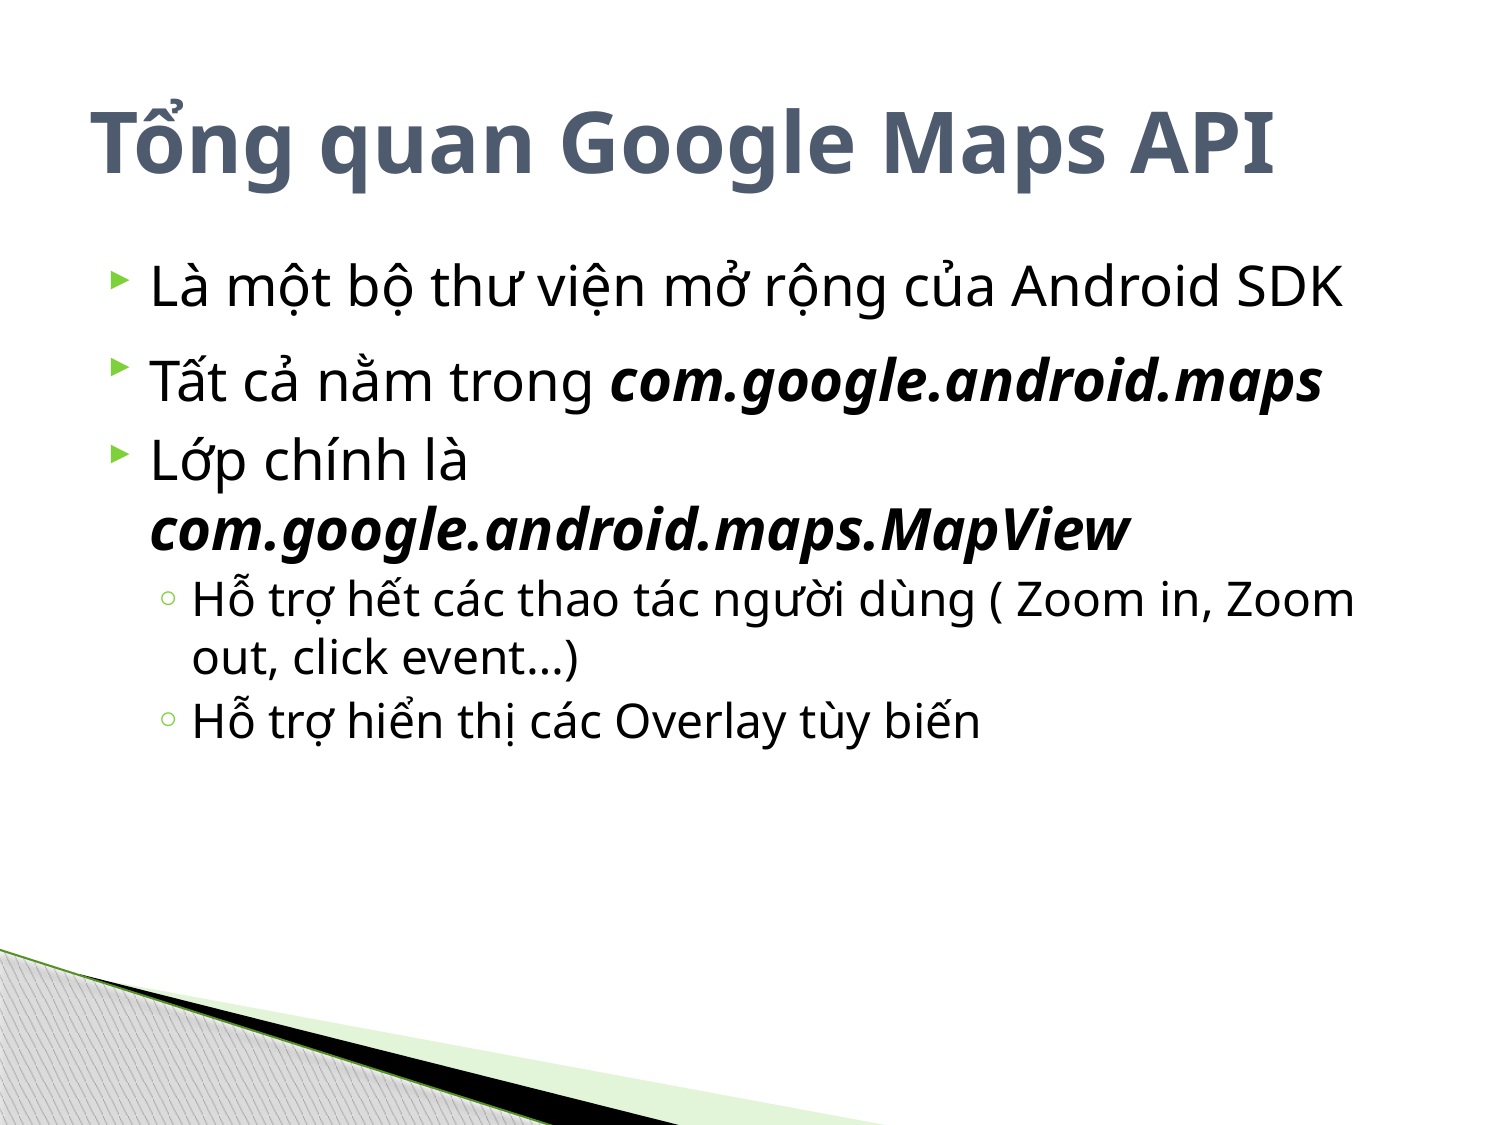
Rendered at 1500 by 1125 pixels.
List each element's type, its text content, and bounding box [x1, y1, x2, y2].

list Là một bộ thư viện mở rộng của Android SDK Tất cả nằm trong com.google.android.maps Lớp chính là com.google.android.maps.MapView Hỗ trợ hết các thao tác người dùng ( Zoom in, Zoom out, click event…) Hỗ trợ hiển thị các Overlay tùy biến [75, 243, 1425, 986]
title Tổng quan Google Maps API [75, 45, 1425, 233]
